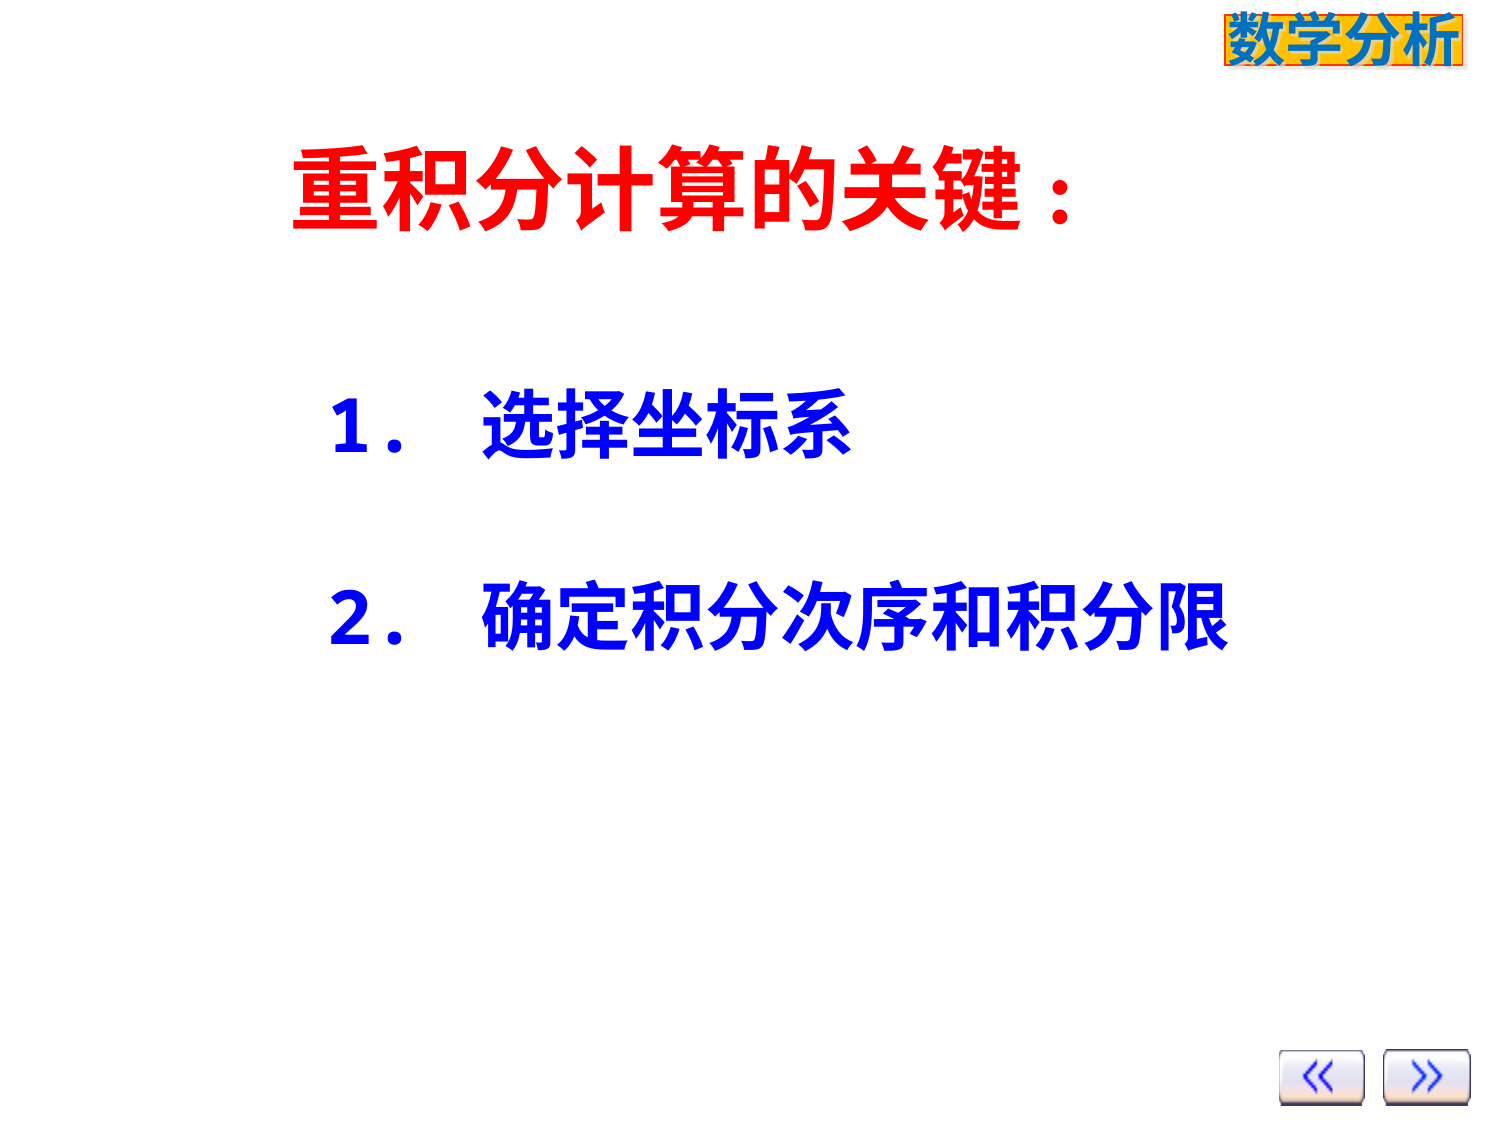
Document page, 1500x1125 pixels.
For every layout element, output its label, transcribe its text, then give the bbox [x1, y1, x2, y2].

picture [1383, 1049, 1471, 1106]
picture [1279, 1050, 1365, 1106]
text_box 1. 选择坐标系 [312, 369, 1050, 475]
text_box 2. 确定积分次序和积分限 [312, 562, 1250, 668]
text_box 重积分计算的关键: [274, 124, 1175, 250]
